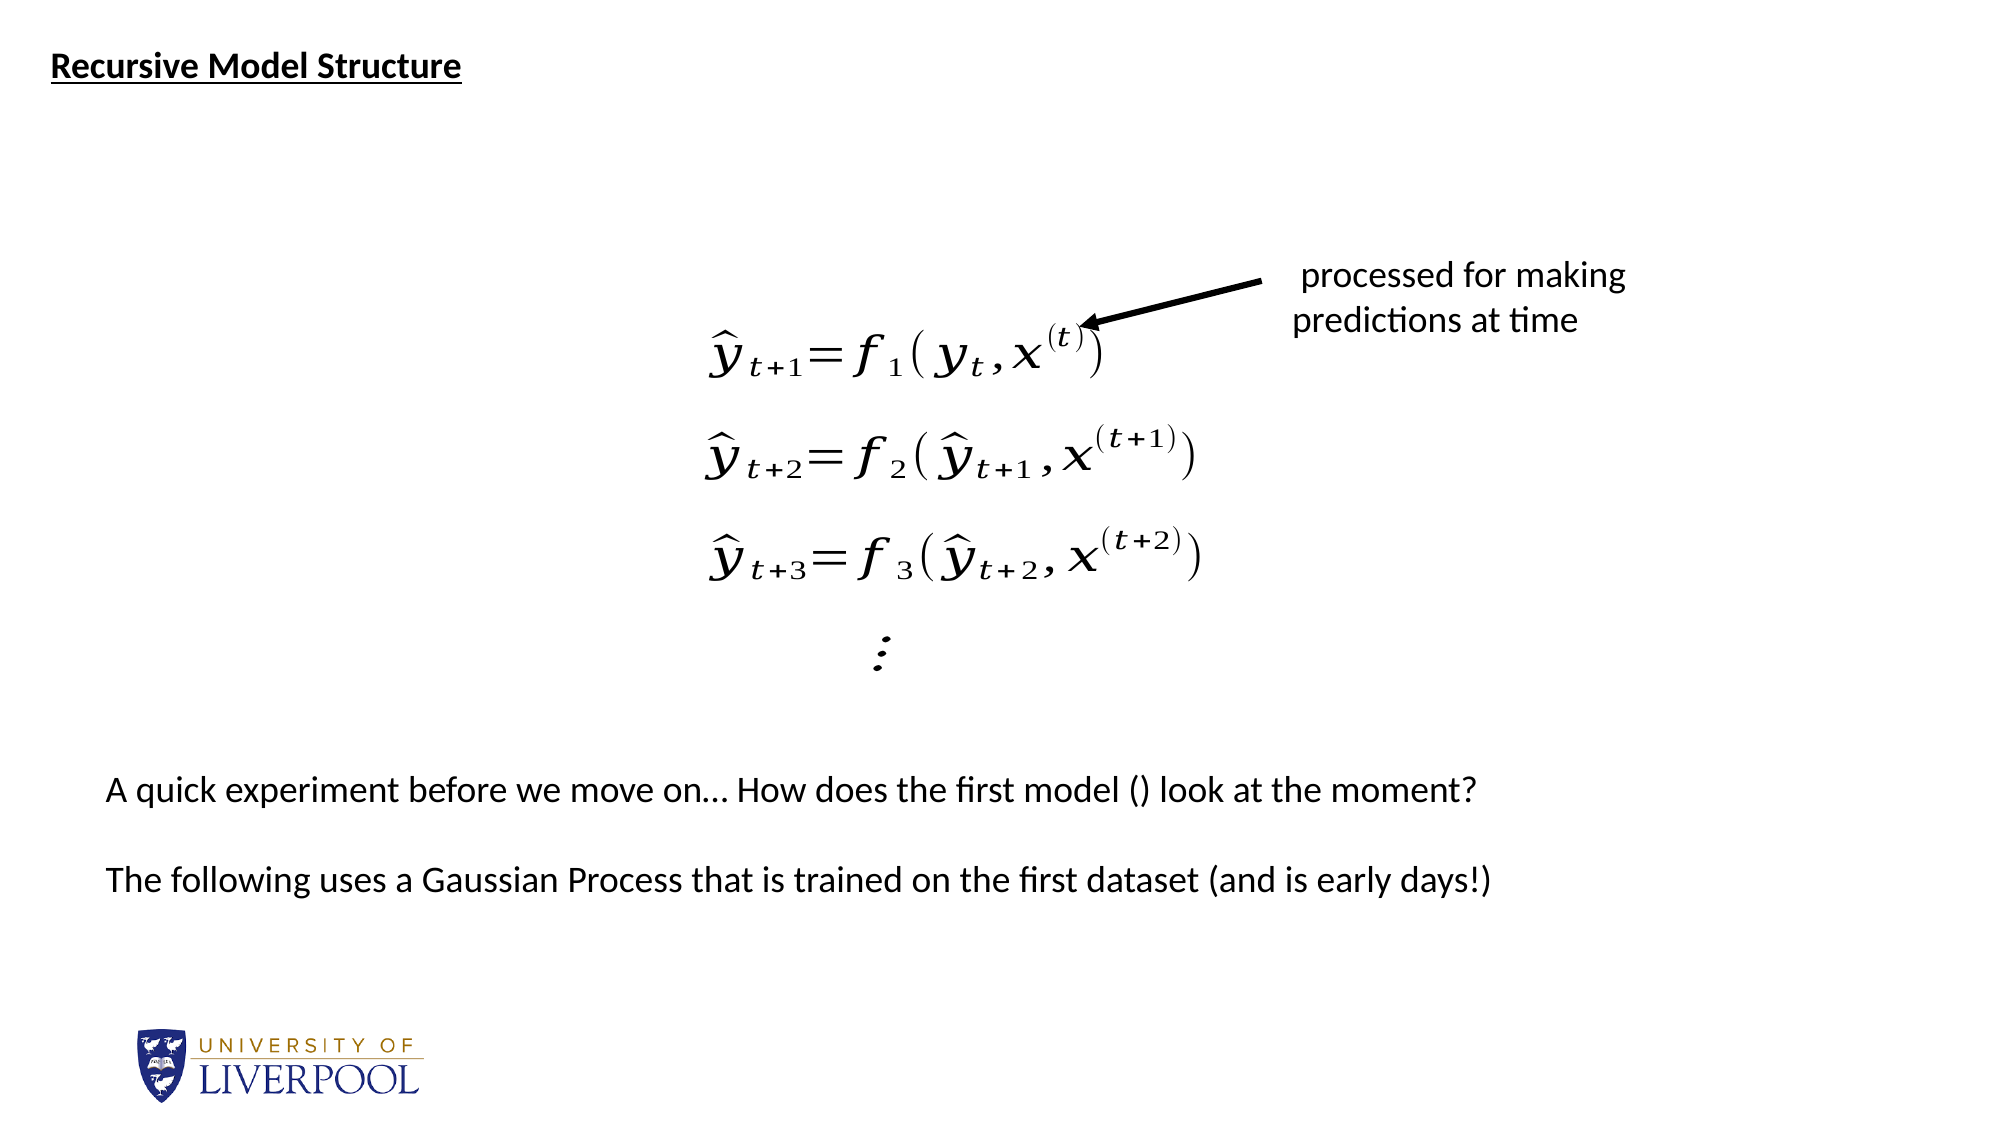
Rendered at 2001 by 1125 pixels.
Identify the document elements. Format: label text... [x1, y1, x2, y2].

picture [137, 1029, 424, 1103]
text_box Recursive Model Structure [35, 34, 1017, 94]
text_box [1079, 280, 1262, 327]
